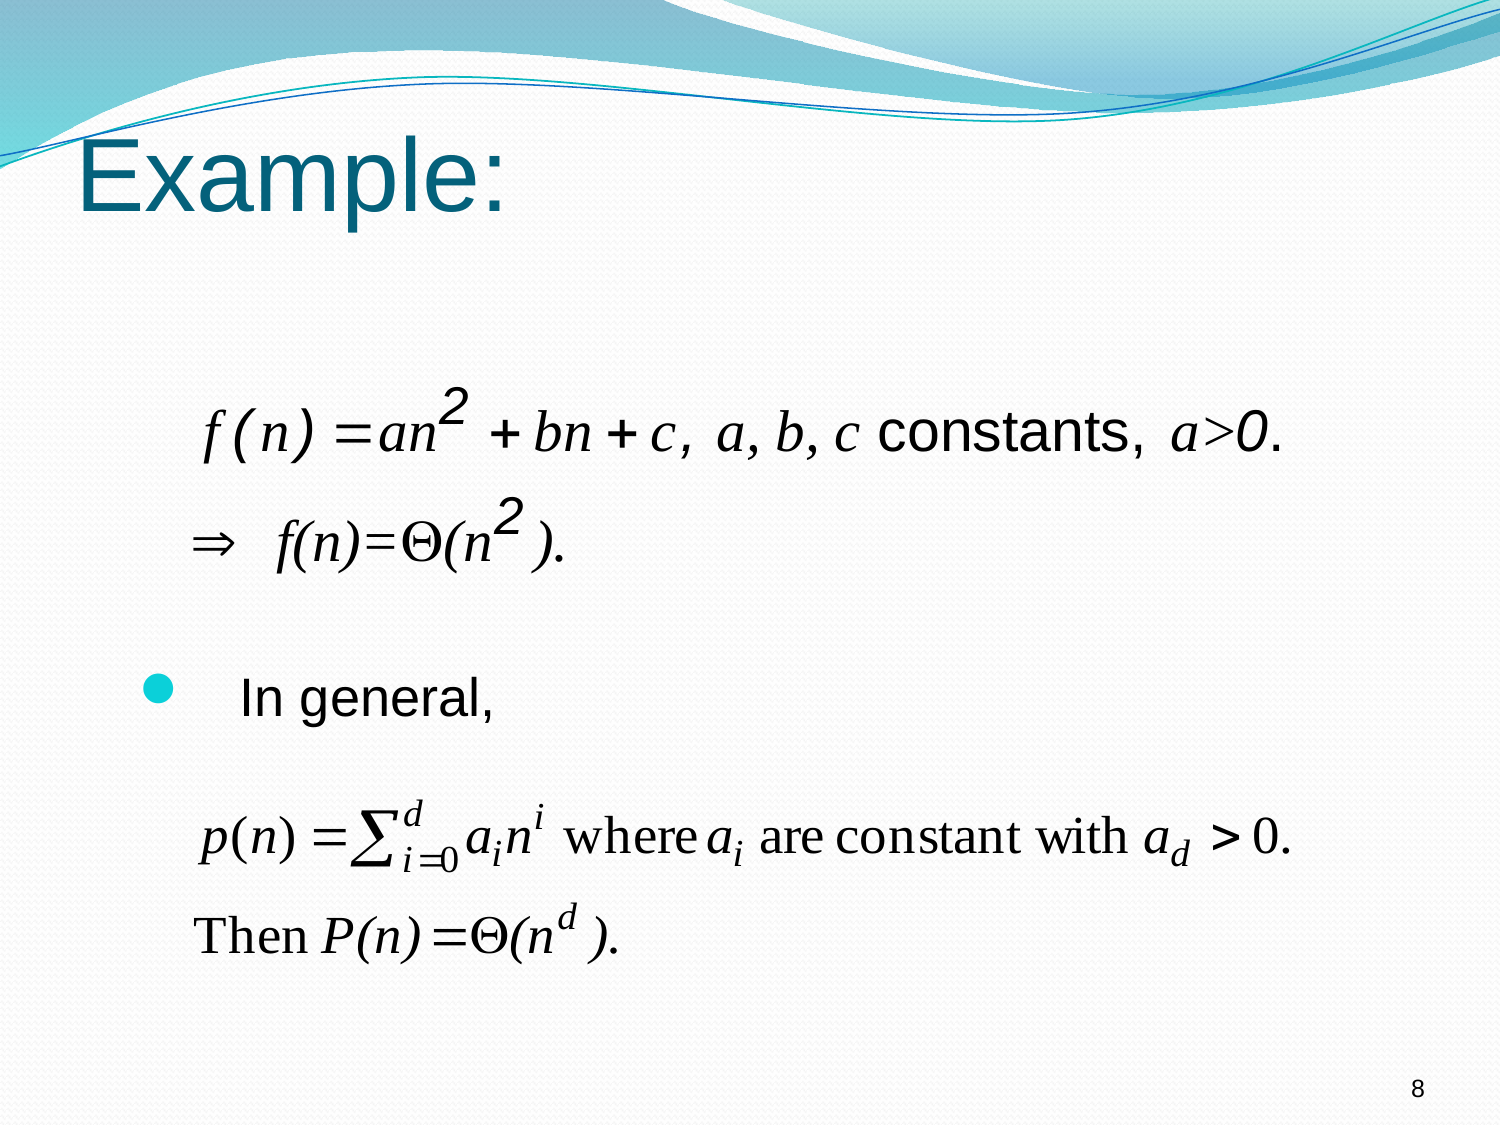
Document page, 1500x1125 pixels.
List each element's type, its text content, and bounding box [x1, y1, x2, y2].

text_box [187, 787, 1299, 975]
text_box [187, 375, 1288, 582]
slide_number 8 [1074, 1024, 1425, 1103]
text_box In general, [125, 661, 1447, 757]
text_box Example: [74, 45, 1425, 233]
